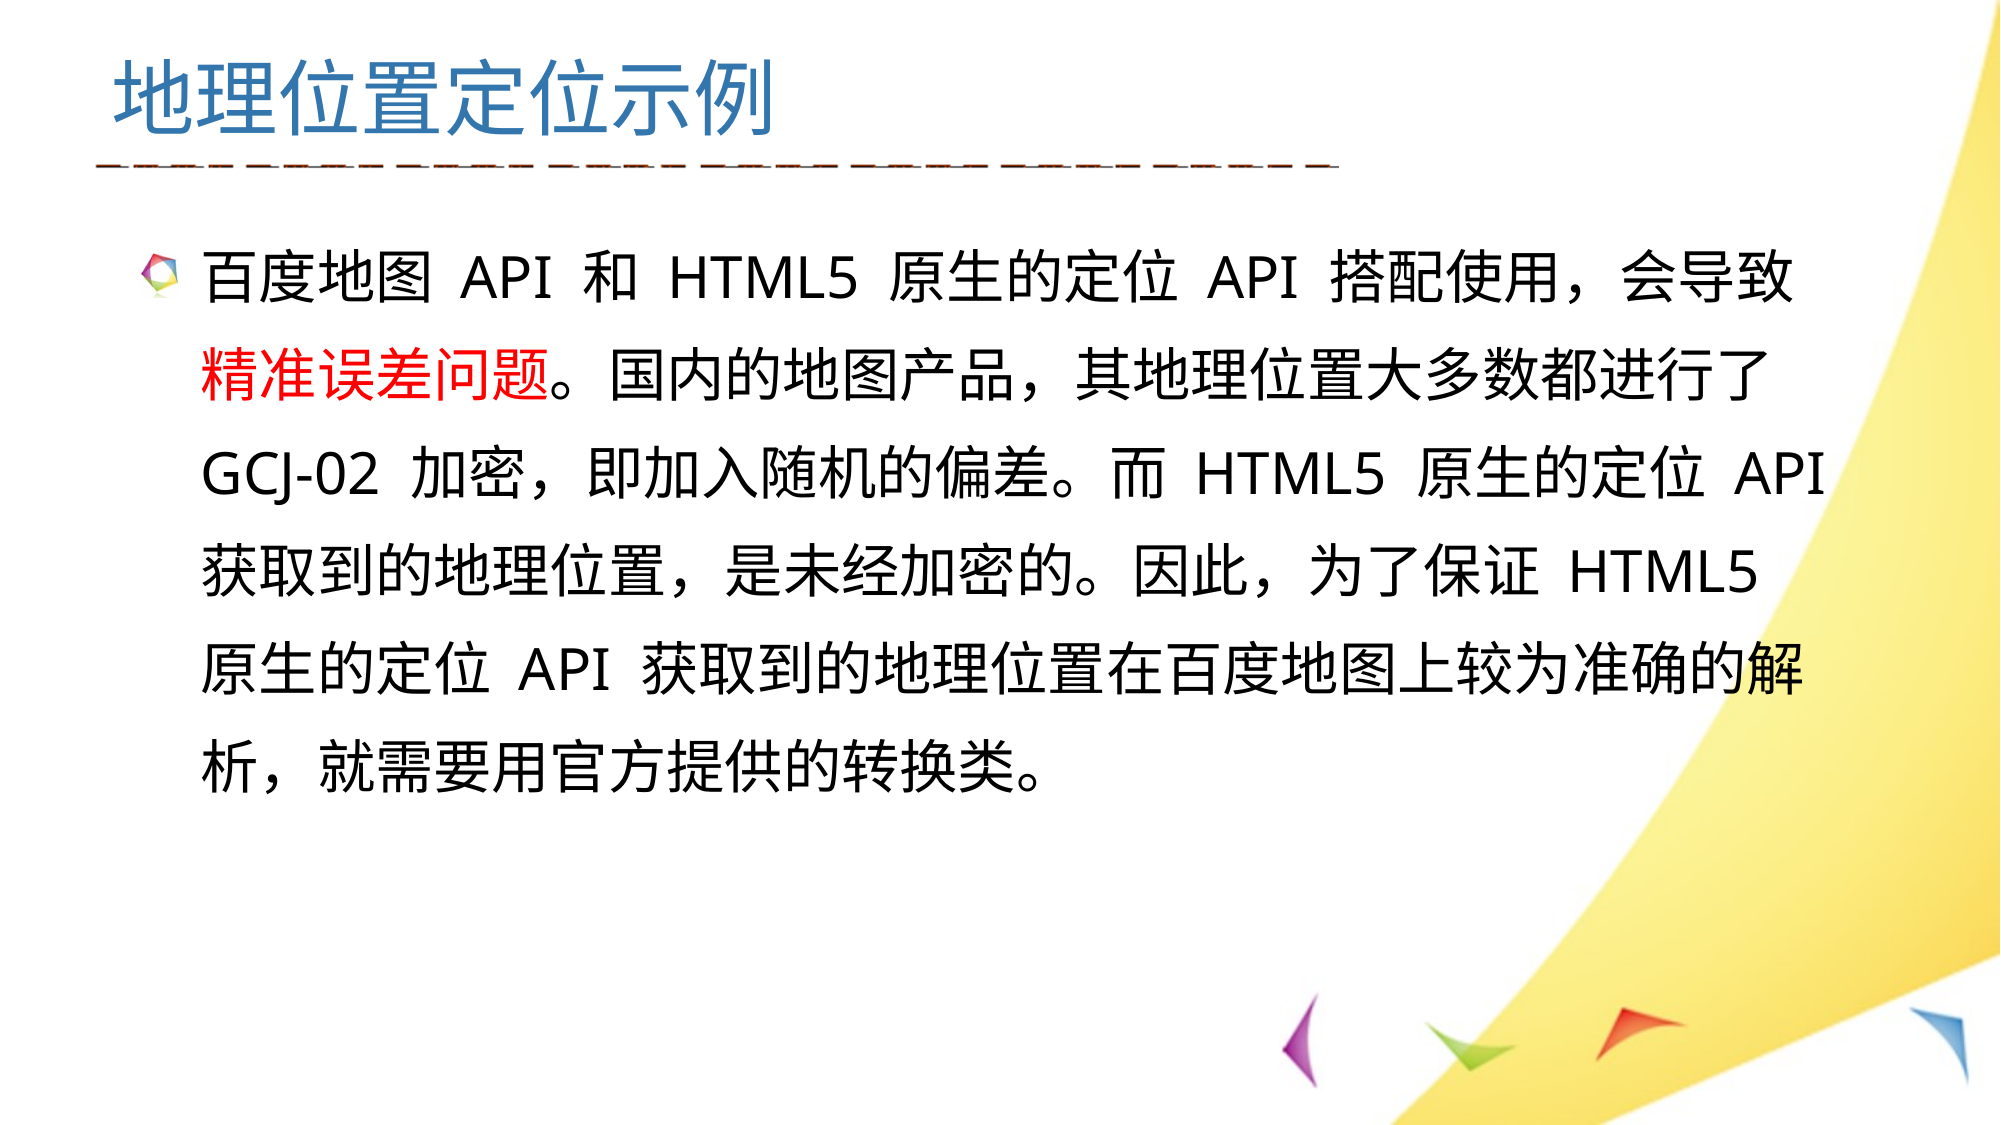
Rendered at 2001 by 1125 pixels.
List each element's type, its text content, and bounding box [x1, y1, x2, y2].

list 百度地图 API 和 HTML5 原生的定位 API 搭配使用，会导致精准误差问题。国内的地图产品，其地理位置大多数都进行了 GCJ-02 加密，即加入随机的偏差。而 HTML5 原生的定位 API 获取到的地理位置，是未经加密的。因此，为了保证 HTML5 原生的定位 API 获取到的地理位置在百度地图上较为准确的解析，就需要用官方提供的转换类。 [124, 204, 1855, 967]
picture [139, 252, 181, 298]
picture [88, 0, 2000, 1125]
list 地理位置定位示例 [96, 38, 1441, 141]
